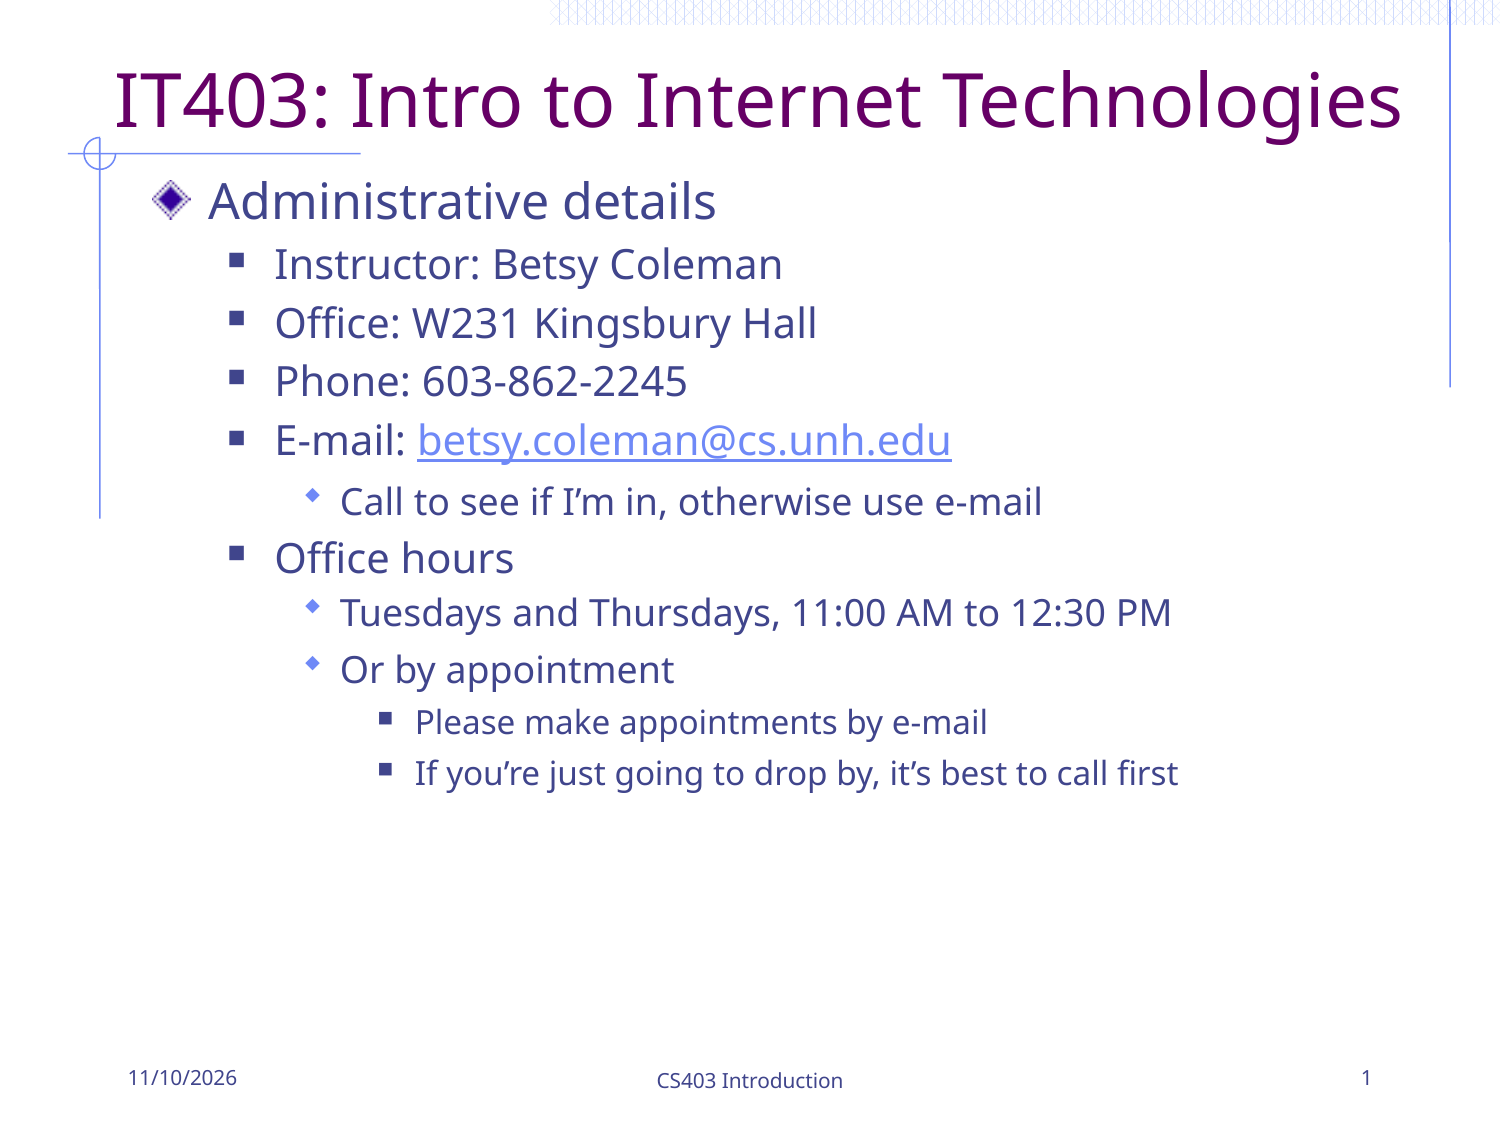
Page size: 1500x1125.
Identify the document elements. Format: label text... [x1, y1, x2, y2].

list Administrative details Instructor: Betsy Coleman Office: W231 Kingsbury Hall Phone: 603-862-2245 E-mail: betsy.coleman@cs.unh.edu Call to see if I’m in, otherwise use e-mail Office hours Tuesdays and Thursdays, 11:00 AM to 12:30 PM Or by appointment Please make appointments by e-mail If you’re just going to drop by, it’s best to call first [137, 162, 1413, 1038]
picture [152, 180, 191, 220]
slide_number 1 [1074, 1049, 1388, 1101]
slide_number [112, 1049, 426, 1101]
footer CS403 Introduction [512, 1049, 988, 1101]
title IT403: Intro to Internet Technologies [99, 50, 1450, 150]
